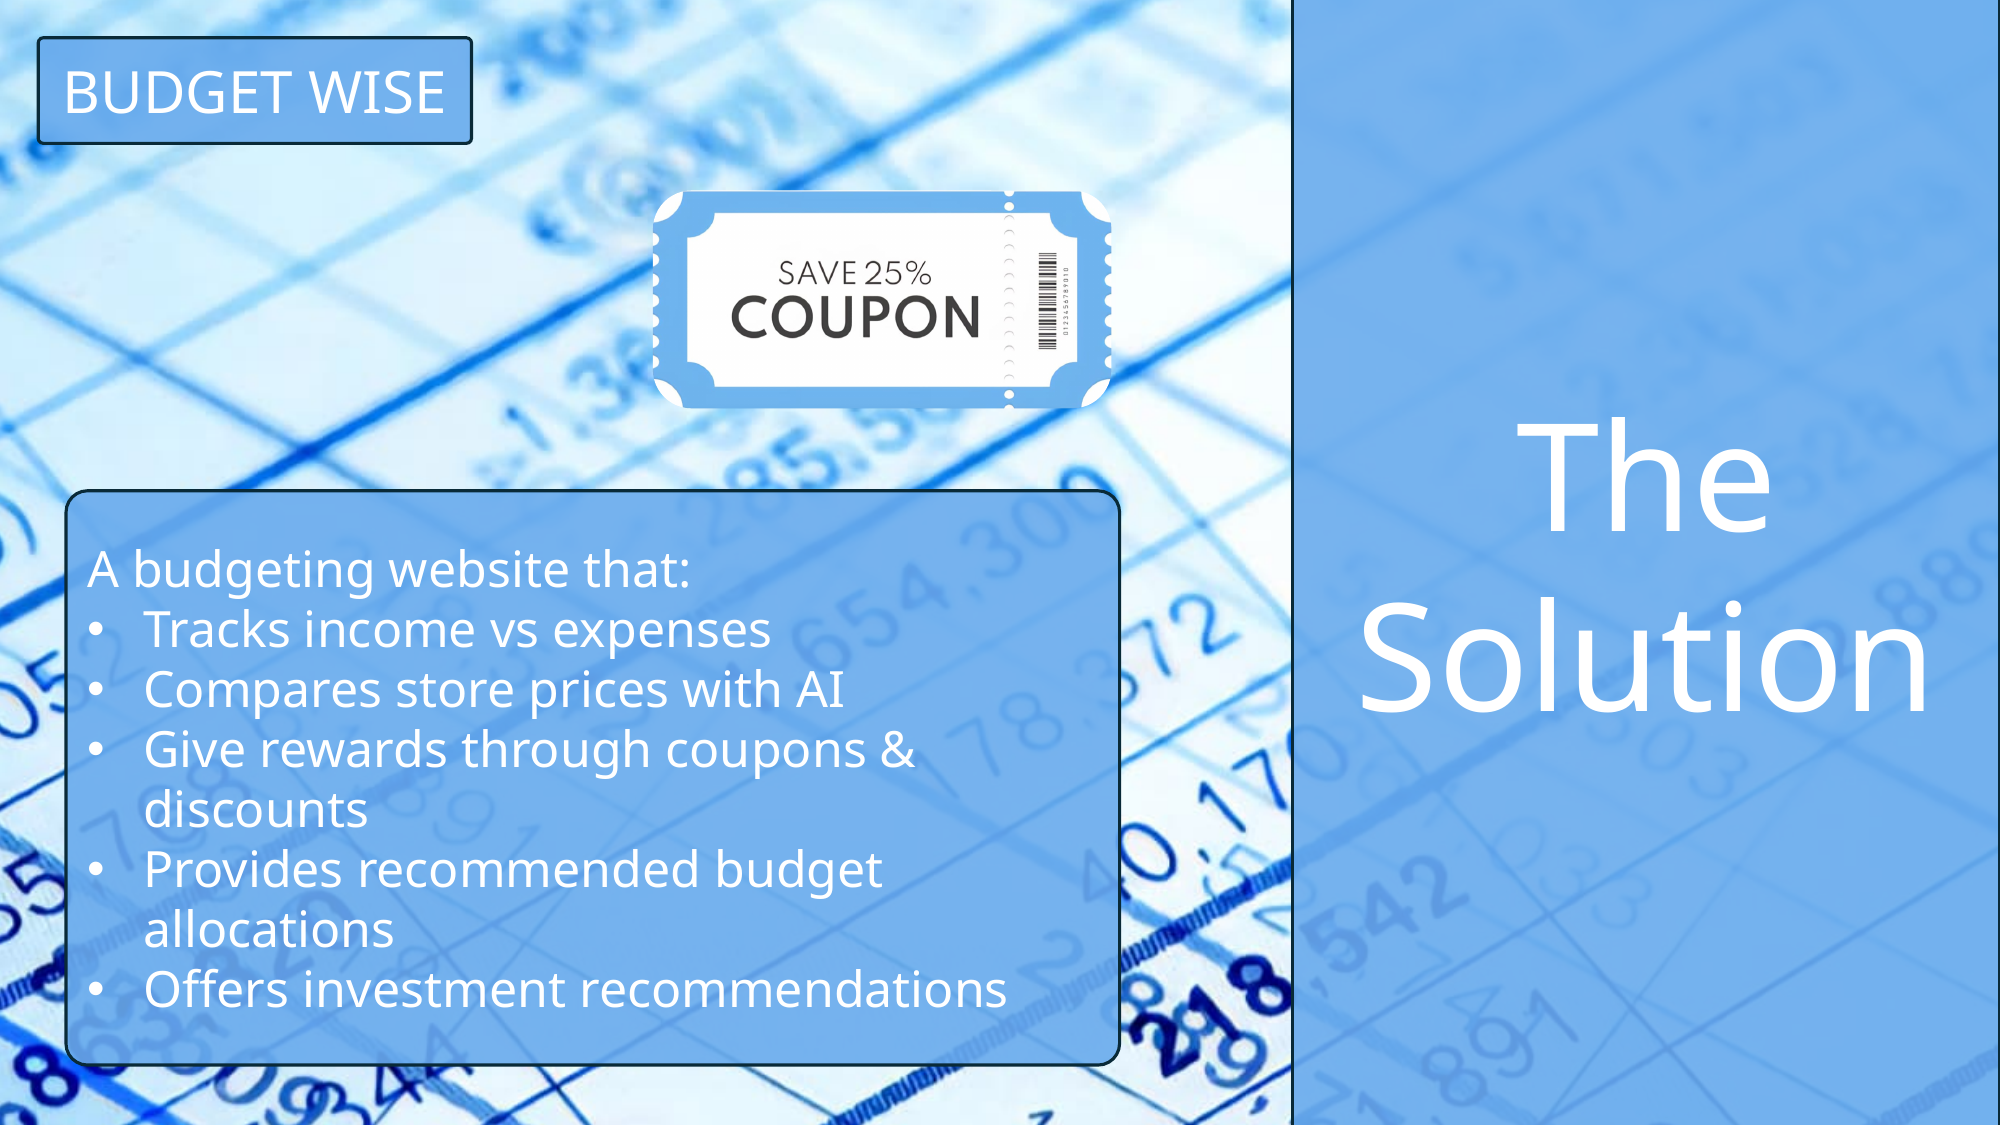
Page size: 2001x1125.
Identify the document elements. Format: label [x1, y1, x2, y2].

picture [0, 0, 2000, 1125]
list [652, 189, 1112, 409]
